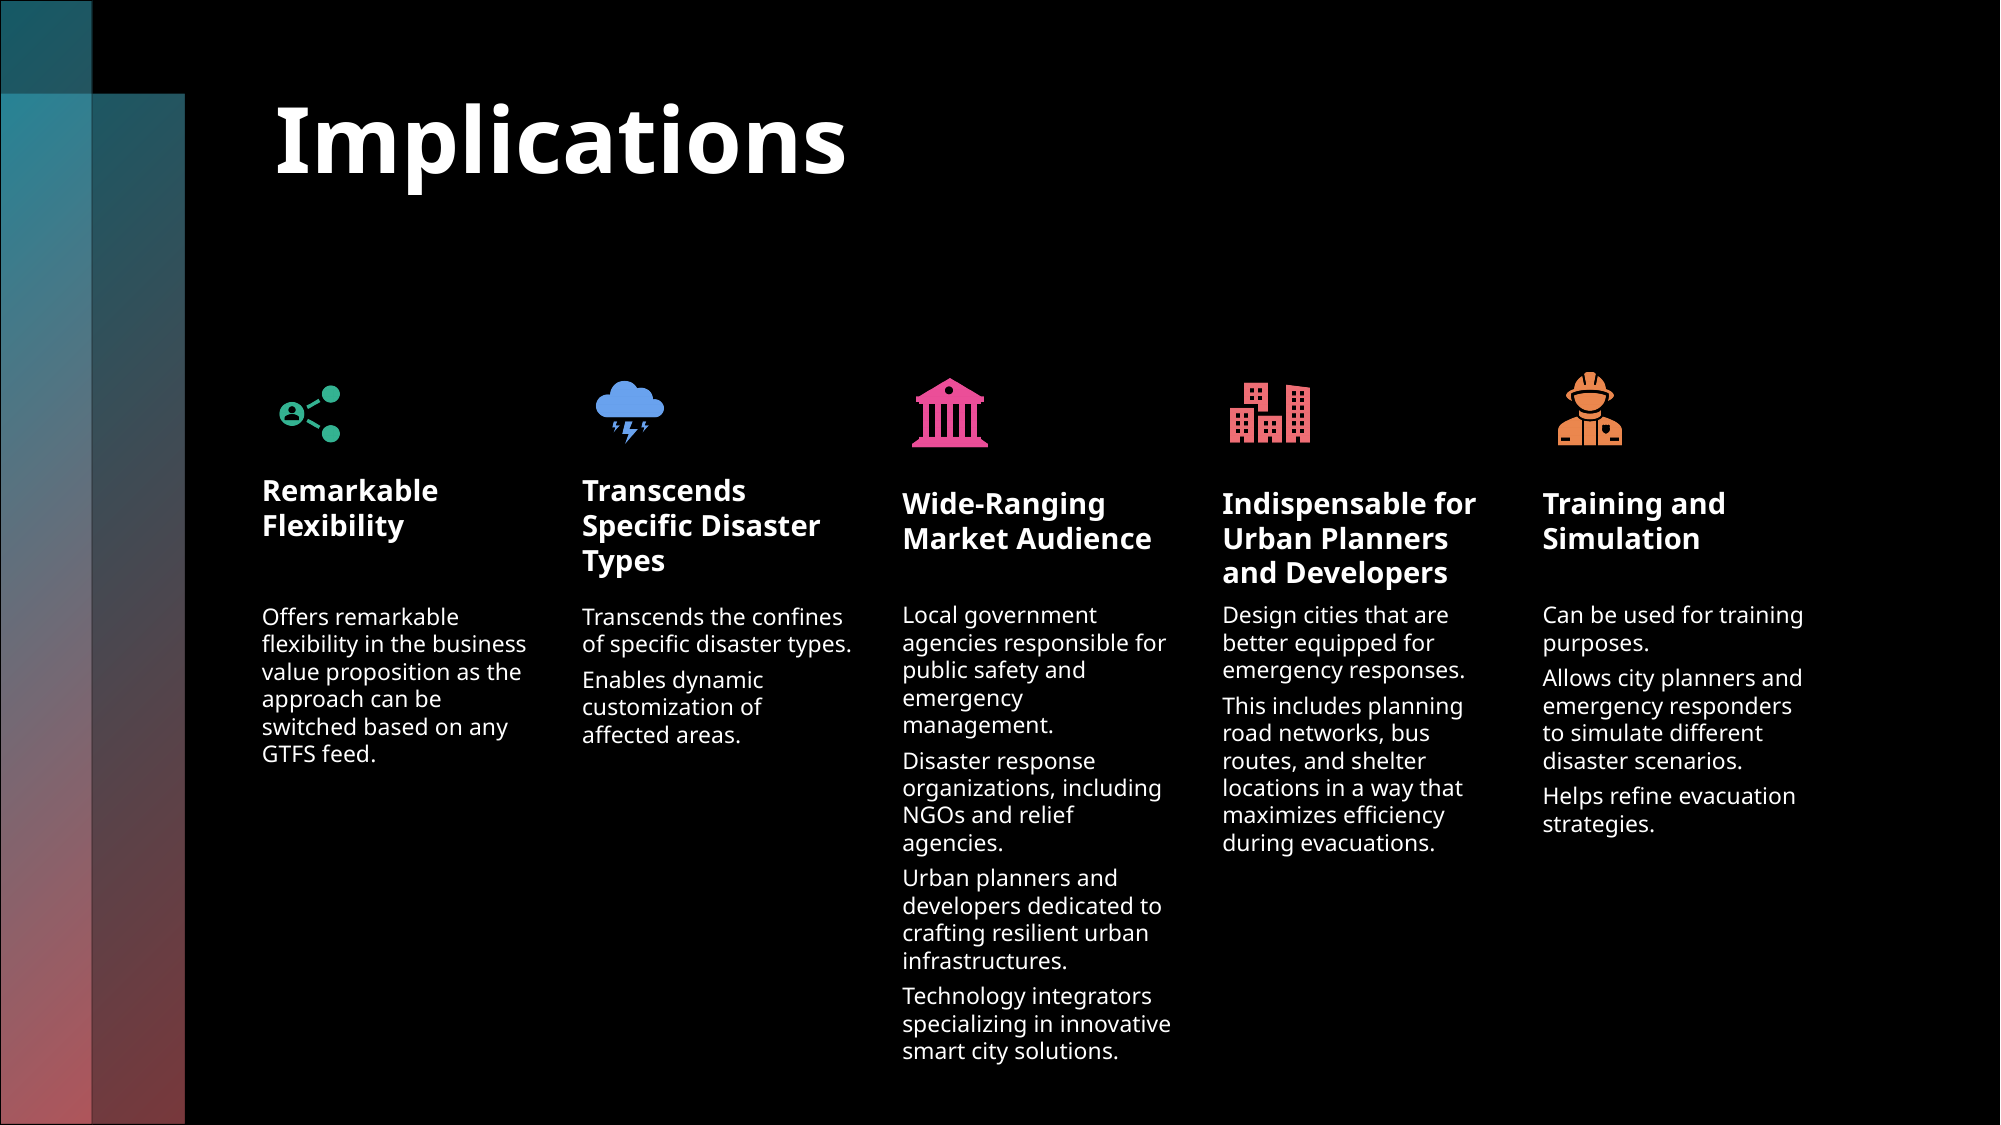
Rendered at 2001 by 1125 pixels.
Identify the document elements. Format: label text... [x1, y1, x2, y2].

title Implications [260, 74, 1817, 329]
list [260, 354, 1817, 999]
